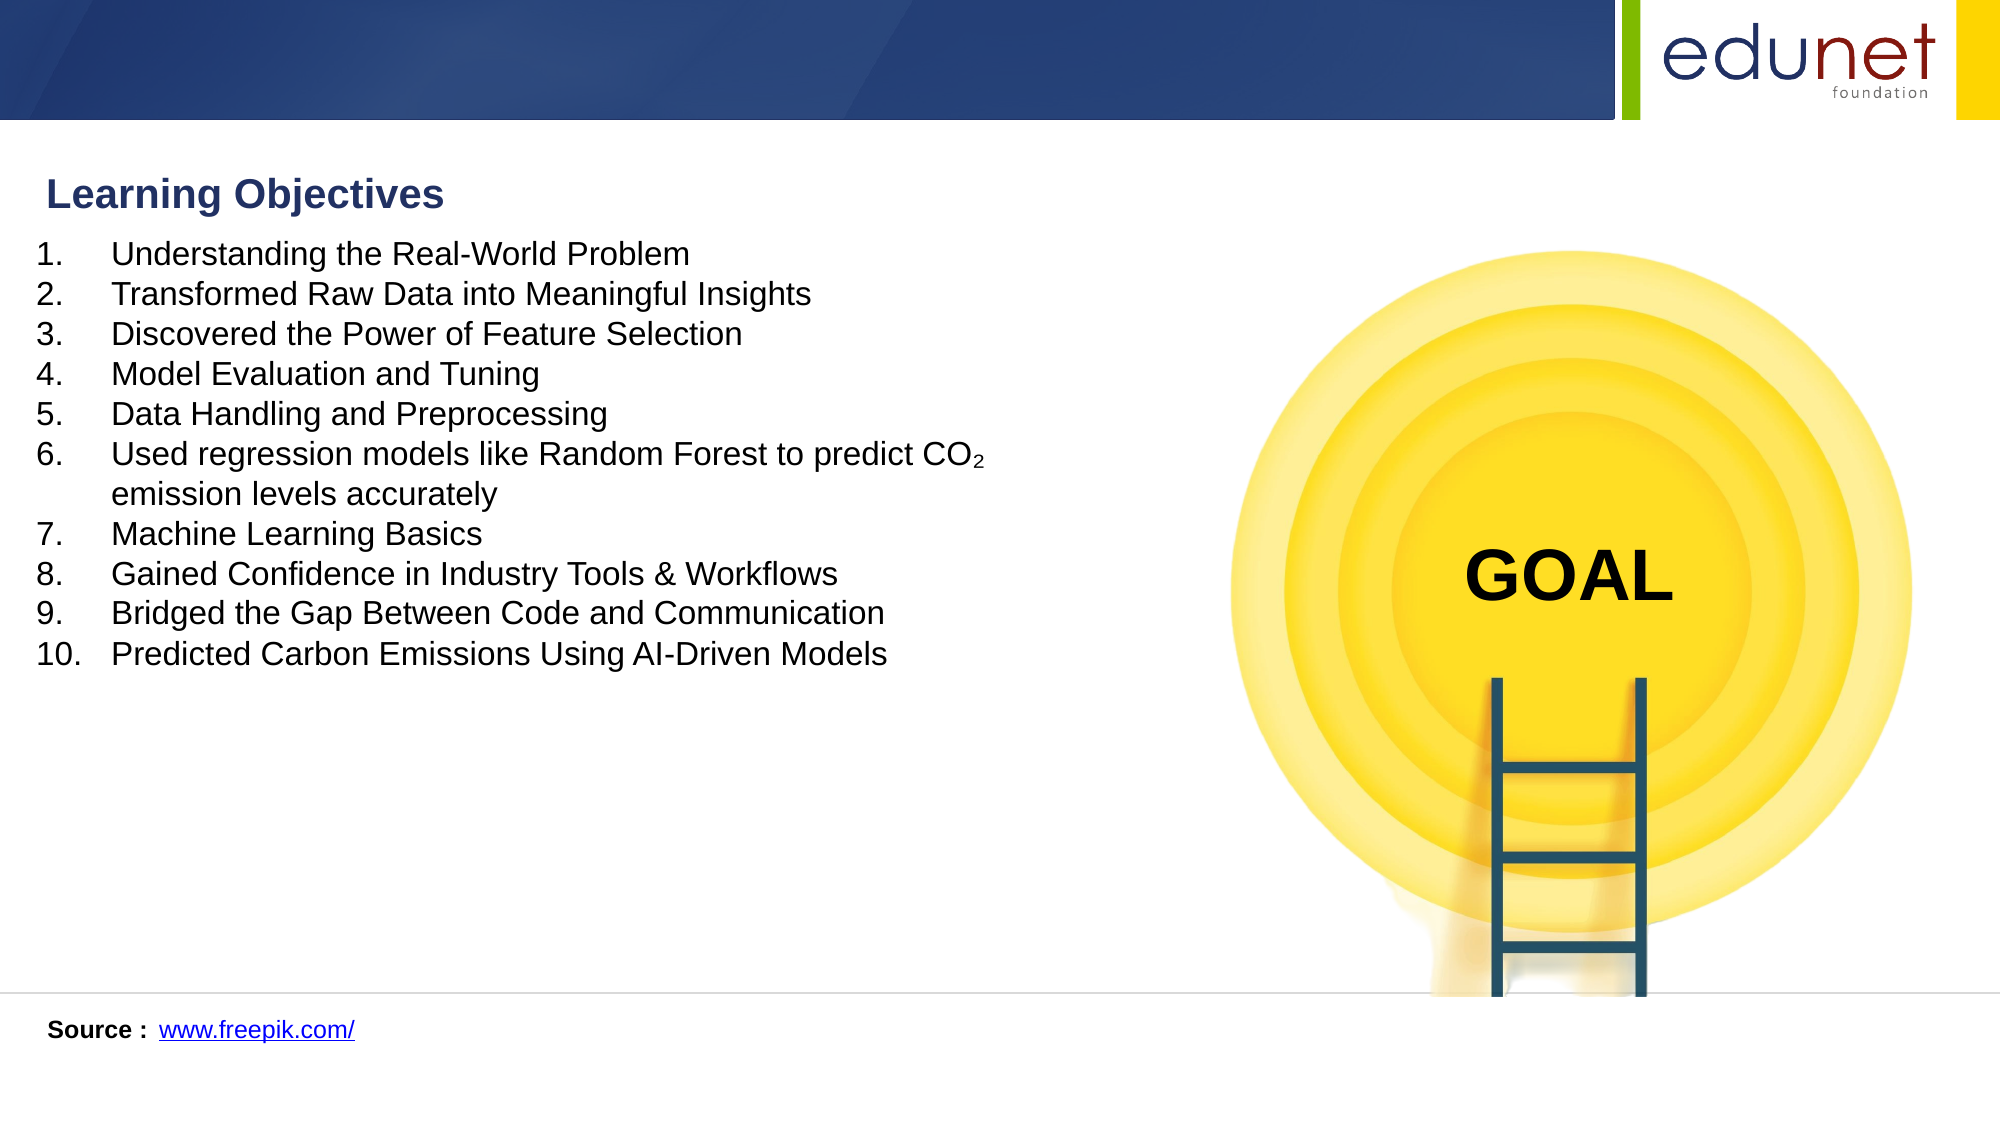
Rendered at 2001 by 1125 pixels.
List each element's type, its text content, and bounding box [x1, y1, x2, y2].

text_box Understanding the Real-World Problem Transformed Raw Data into Meaningful Insights Discovered the Power of Feature Selection Model Evaluation and Tuning Data Handling and Preprocessing Used regression models like Random Forest to predict CO₂ emission levels accurately Machine Learning Basics Gained Confidence in Industry Tools & Workflows Bridged the Gap Between Code and Communication Predicted Carbon Emissions Using AI-Driven Models [21, 225, 1045, 679]
picture [1204, 236, 1944, 997]
picture [1652, 12, 1948, 108]
text_box Source : [32, 1006, 144, 1052]
text_box www.freepik.com/ [144, 1006, 447, 1052]
text_box Learning Objectives [31, 159, 467, 225]
